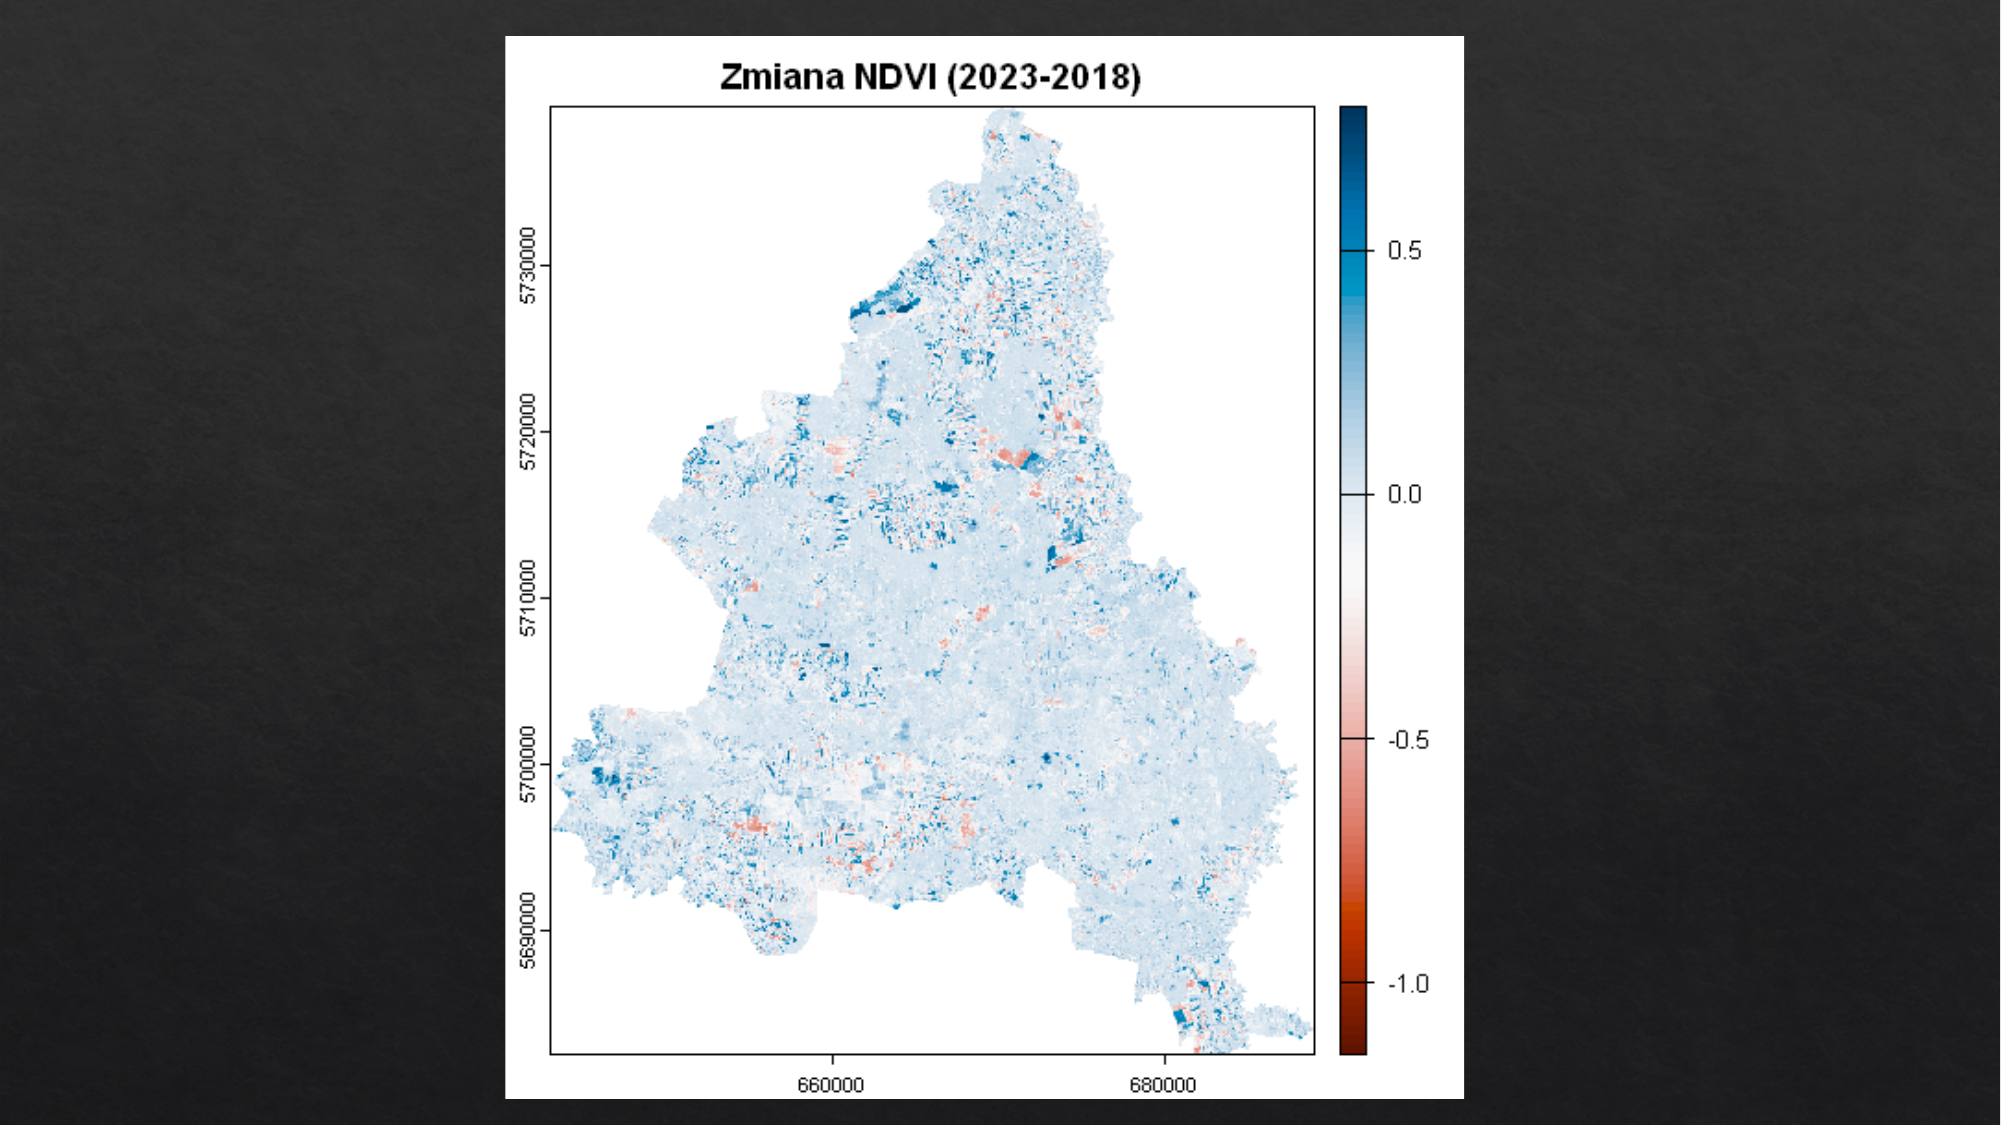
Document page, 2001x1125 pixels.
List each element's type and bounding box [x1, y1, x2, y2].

picture [505, 36, 1465, 1099]
